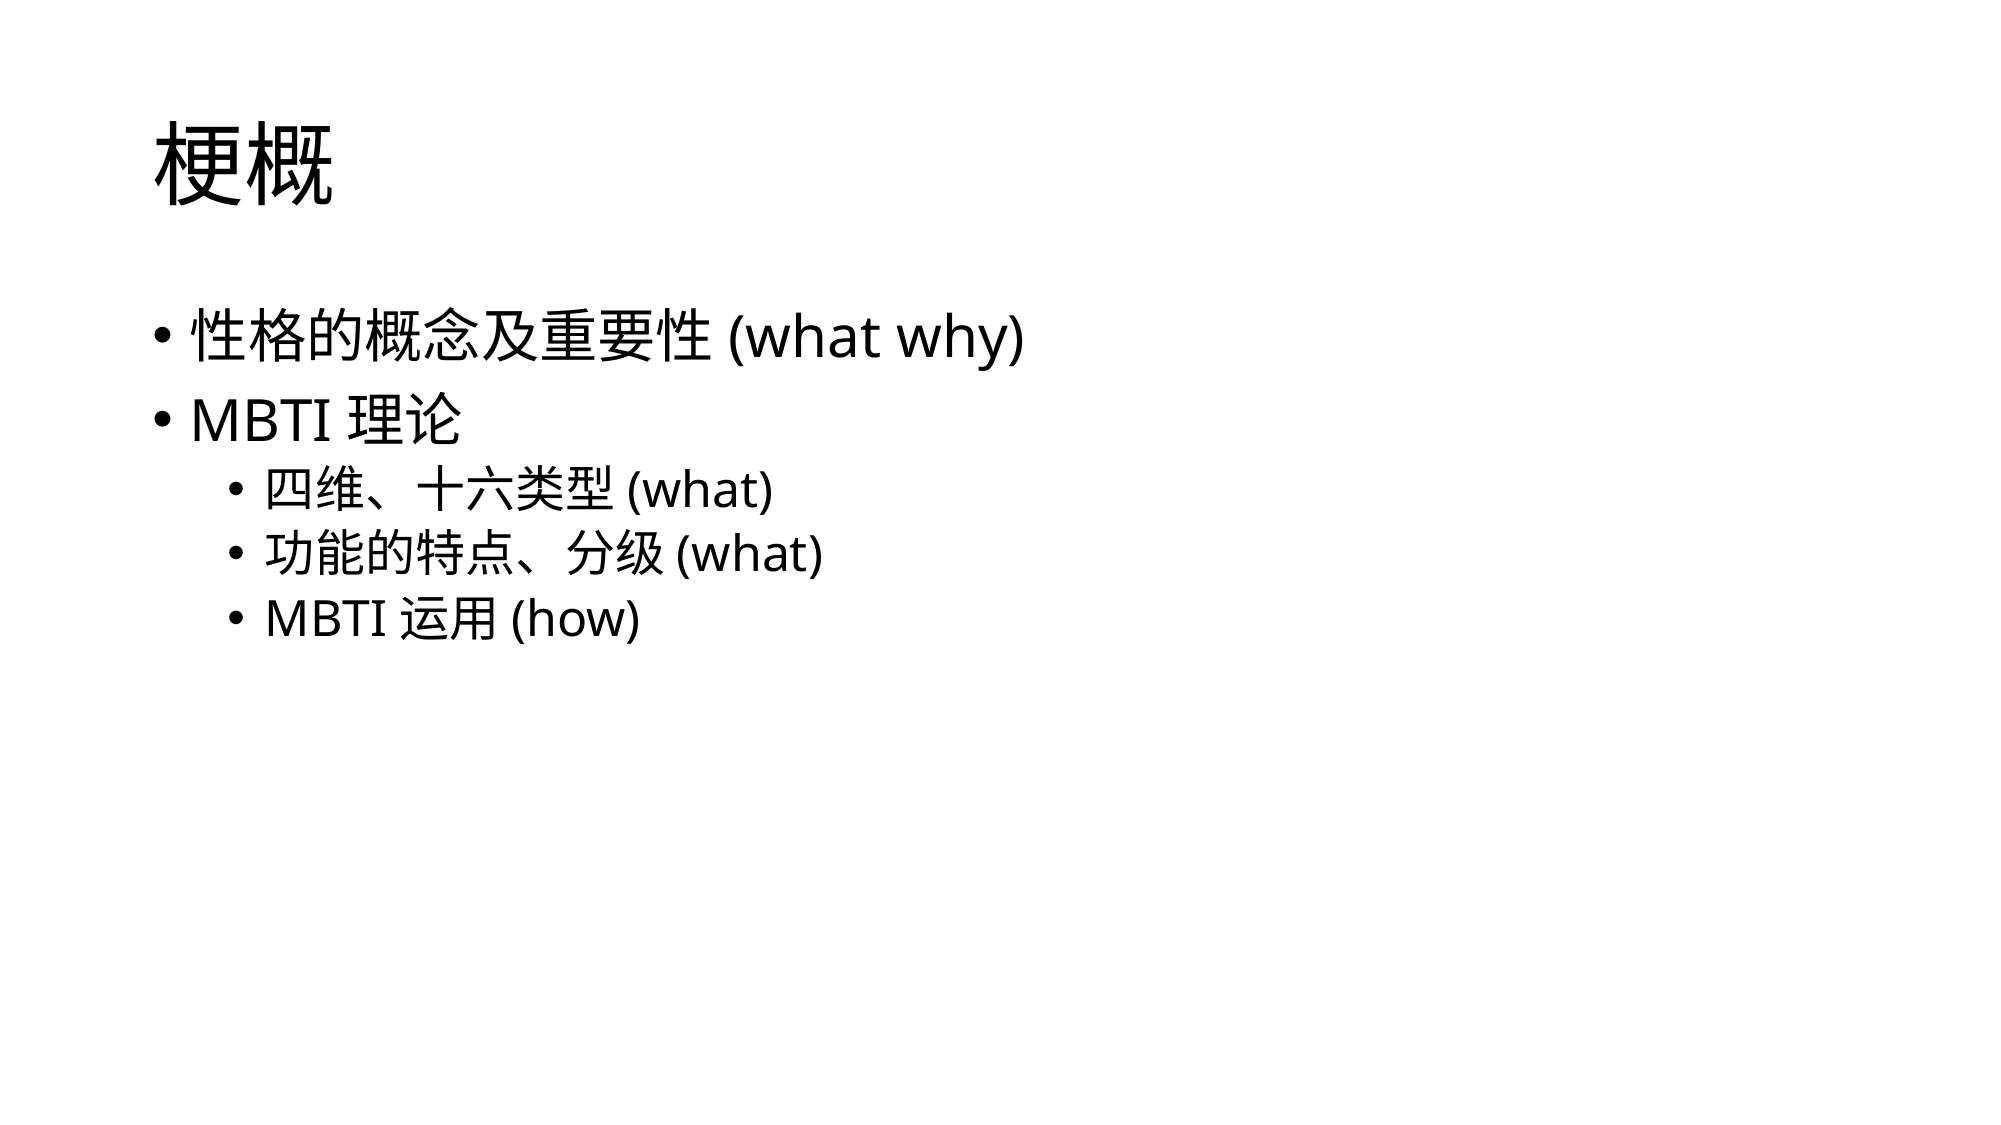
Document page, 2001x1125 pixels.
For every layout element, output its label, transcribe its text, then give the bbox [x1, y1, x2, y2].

list 性格的概念及重要性(what why) MBTI理论 四维、十六类型(what) 功能的特点、分级(what) MBTI运用(how) [137, 299, 1863, 1014]
title 梗概 [137, 59, 1863, 278]
